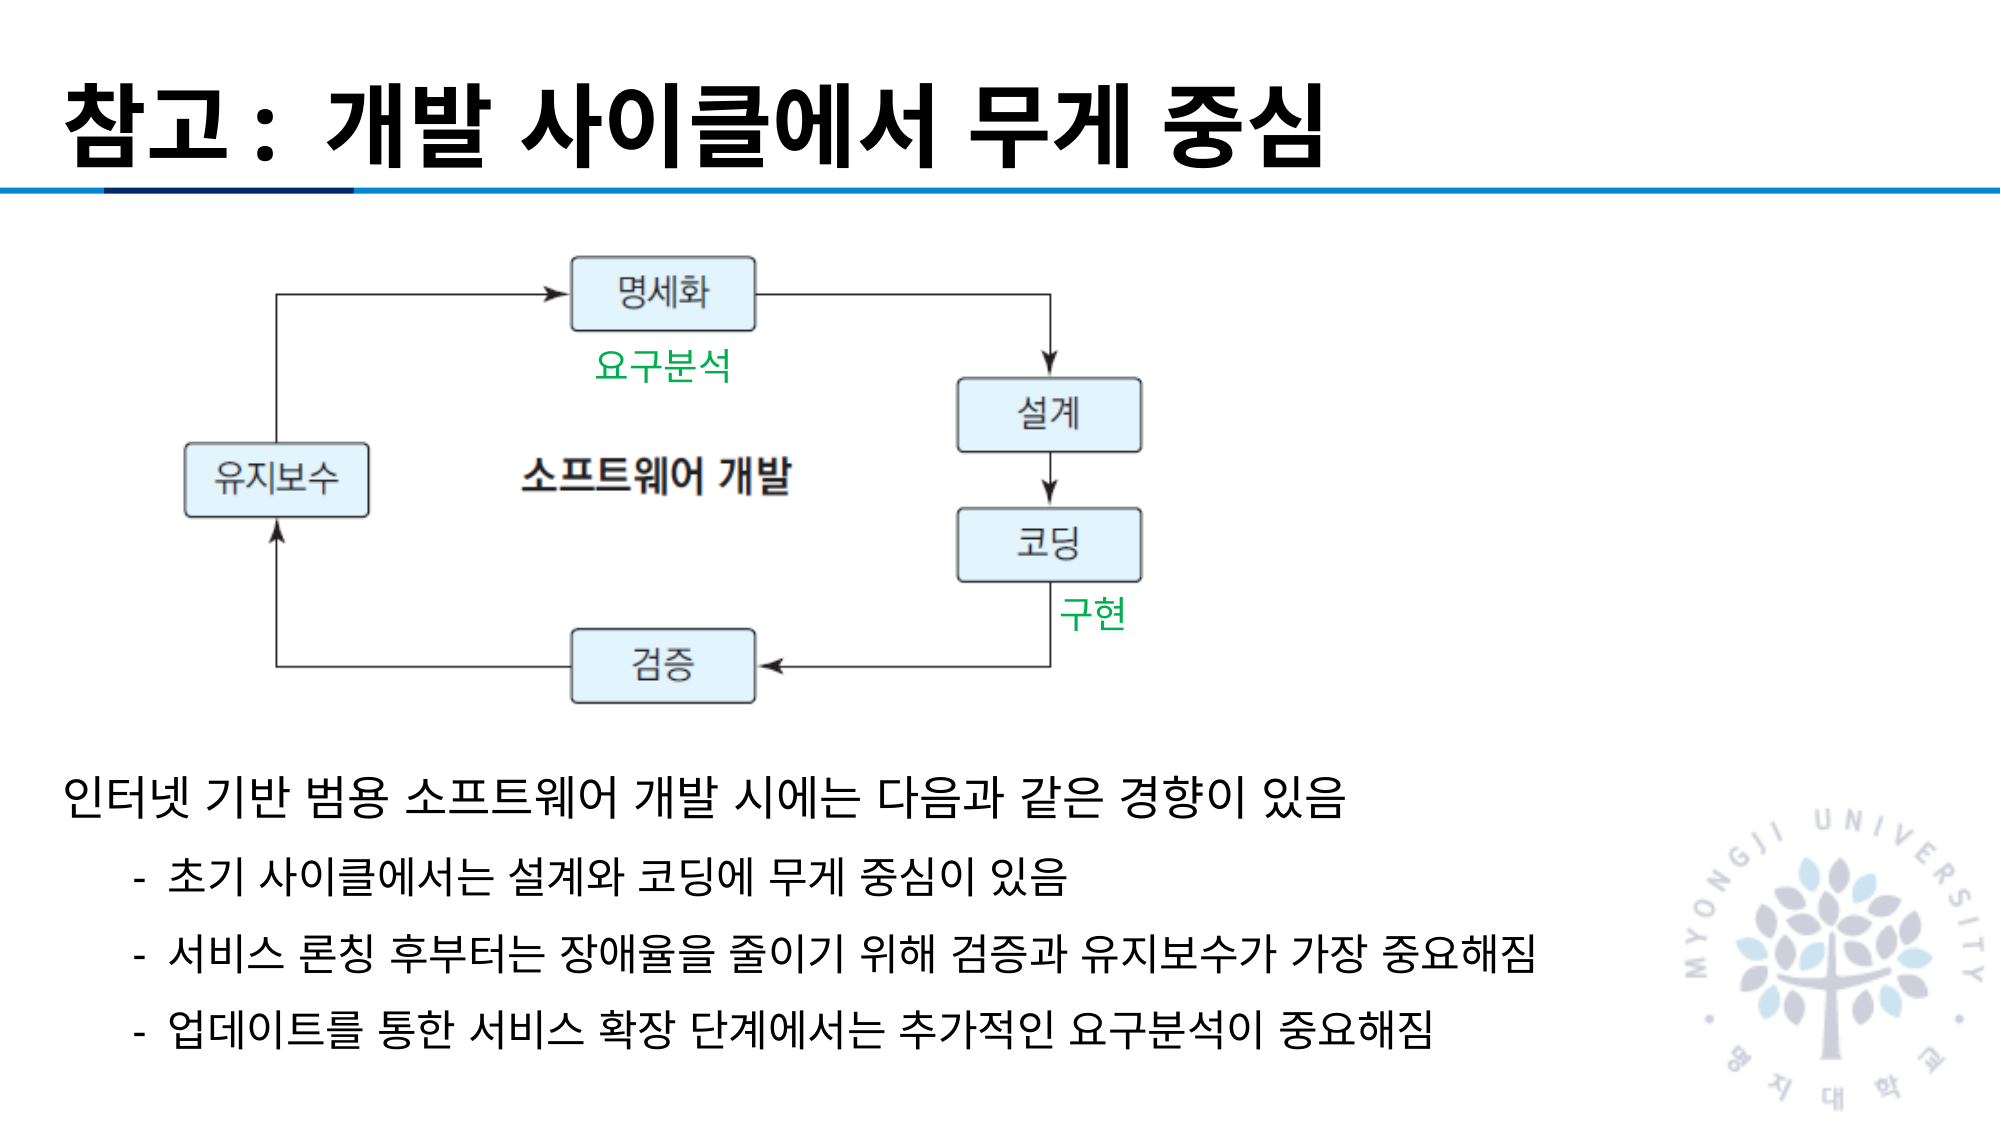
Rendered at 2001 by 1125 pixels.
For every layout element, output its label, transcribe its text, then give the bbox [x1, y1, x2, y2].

picture [137, 218, 1214, 731]
title 참고: 개발 사이클에서 무게 중심 [47, 59, 1945, 188]
list 인터넷 기반 범용 소프트웨어 개발 시에는 다음과 같은 경향이 있음 초기 사이클에서는 설계와 코딩에 무게 중심이 있음 서비스 론칭 후부터는 장애율을 줄이기 위해 검증과 유지보수가 가장 중요해짐 업데이트를 통한 서비스 확장 단계에서는 추가적인 요구분석이 중요해짐 [47, 744, 1945, 1066]
